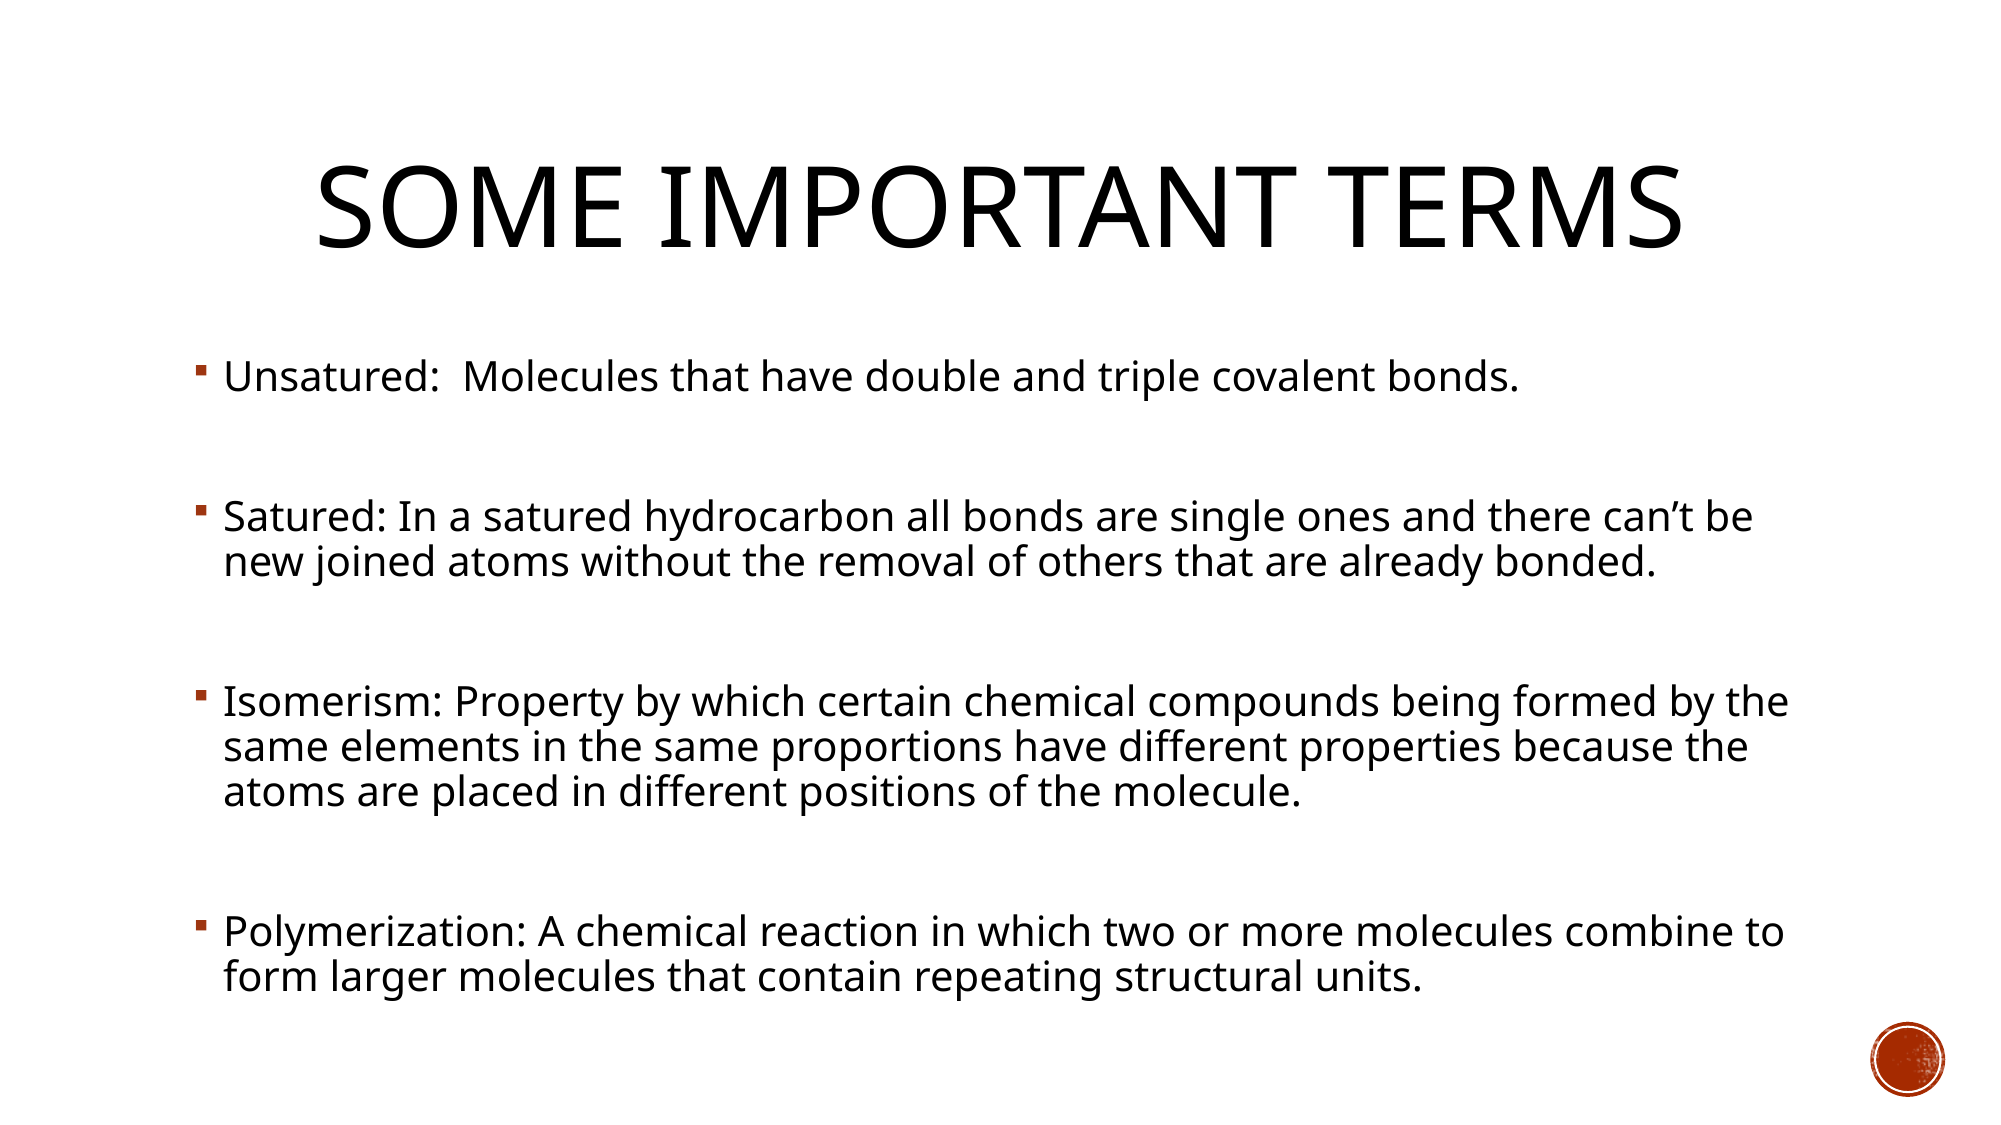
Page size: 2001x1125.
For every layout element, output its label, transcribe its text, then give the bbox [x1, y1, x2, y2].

list Unsatured: Molecules that have double and triple covalent bonds. Satured: In a satured hydrocarbon all bonds are single ones and there can’t be new joined atoms without the removal of others that are already bonded. Isomerism: Property by which certain chemical compounds being formed by the same elements in the same proportions have different properties because the atoms are placed in different positions of the molecule. Polymerization: A chemical reaction in which two or more molecules combine to form larger molecules that contain repeating structural units. [178, 348, 1829, 1013]
title Some important terms [175, 79, 1826, 344]
